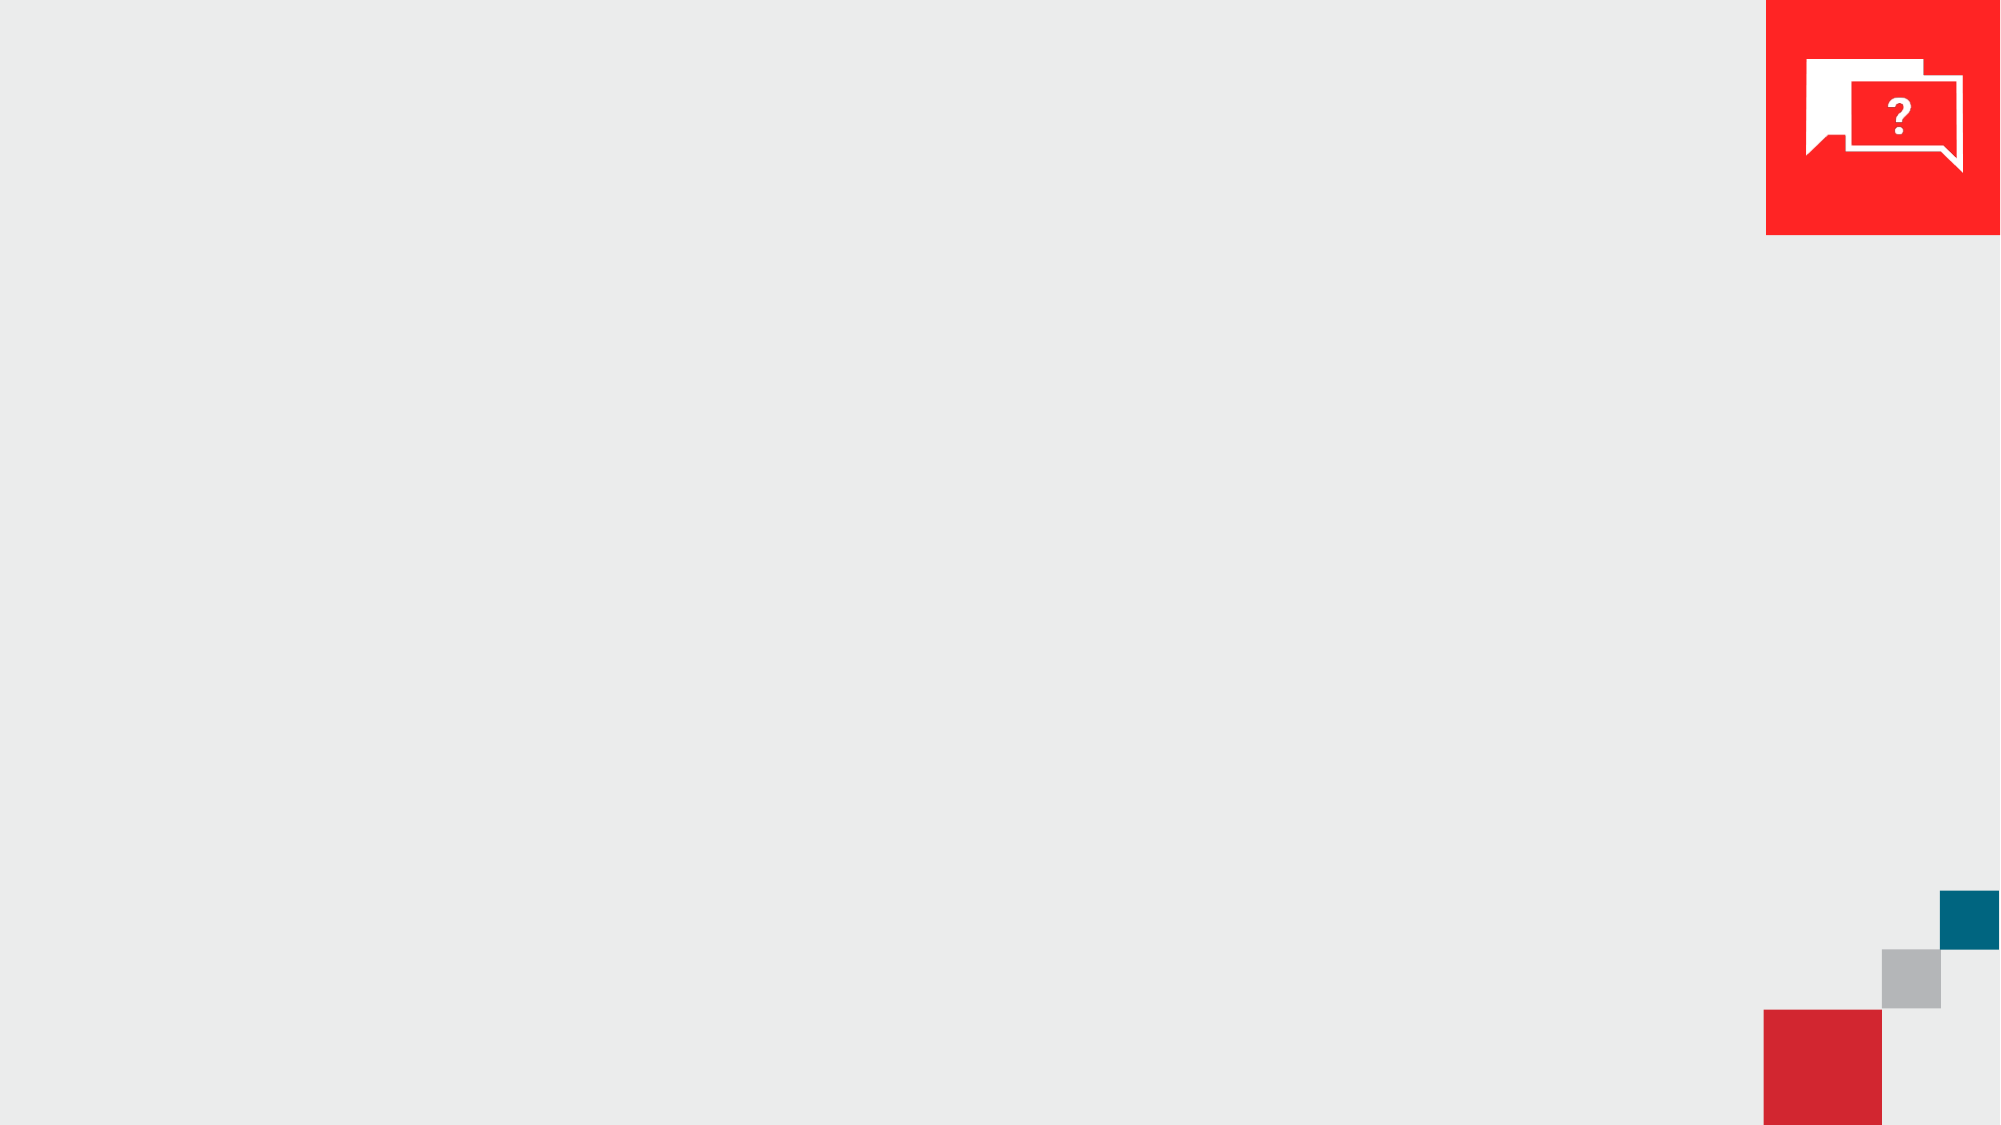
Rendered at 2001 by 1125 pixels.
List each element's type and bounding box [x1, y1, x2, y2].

picture [1806, 59, 1963, 180]
